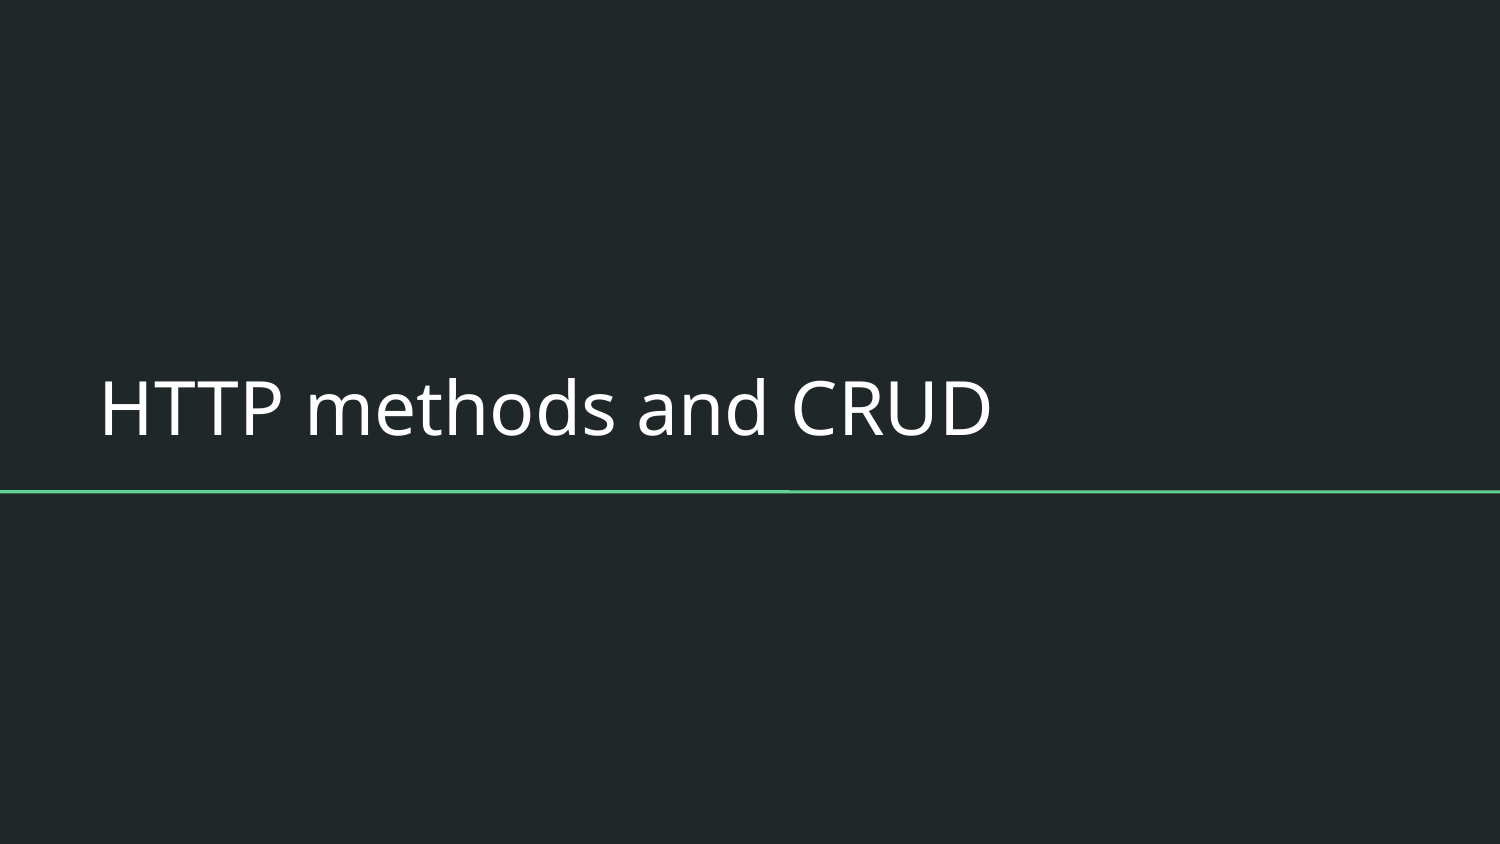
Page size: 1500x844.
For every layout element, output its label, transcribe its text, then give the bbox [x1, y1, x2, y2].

text_box HTTP methods and CRUD [83, 337, 1417, 466]
